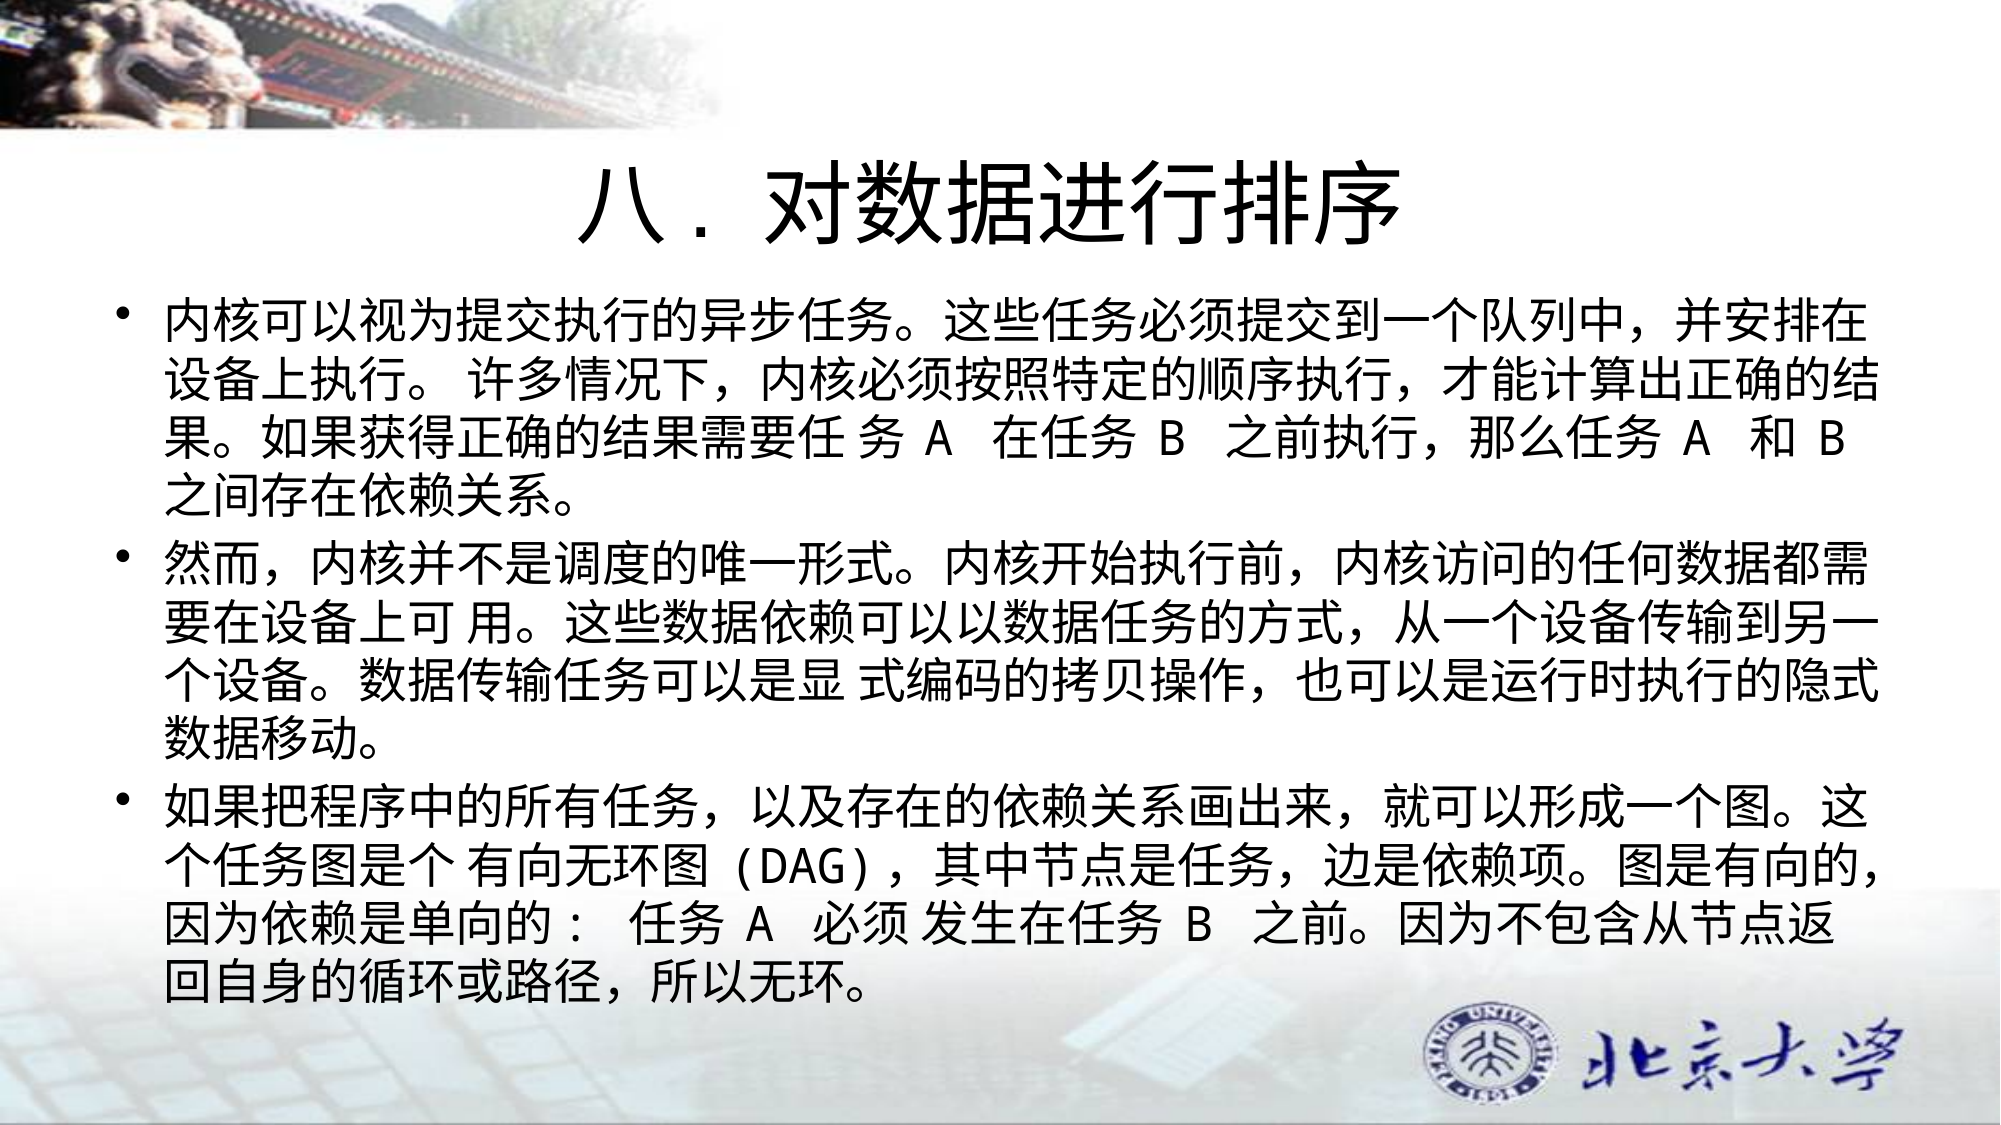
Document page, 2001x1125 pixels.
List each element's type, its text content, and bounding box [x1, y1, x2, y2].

picture [0, 0, 2000, 1125]
title 八. 对数据进行排序 [99, 145, 1900, 258]
list 内核可以视为提交执行的异步任务。这些任务必须提交到一个队列中，并安排在设备上执行。 许多情况下，内核必须按照特定的顺序执行，才能计算出正确的结果。如果获得正确的结果需要任 务 A 在任务 B 之前执行，那么任务 A 和 B 之间存在依赖关系。 然而，内核并不是调度的唯一形式。内核开始执行前，内核访问的任何数据都需要在设备上可 用。这些数据依赖可以以数据任务的方式，从一个设备传输到另一个设备。数据传输任务可以是显 式编码的拷贝操作，也可以是运行时执行的隐式数据移动。 如果把程序中的所有任务，以及存在的依赖关系画出来，就可以形成一个图。这个任务图是个 有向无环图 (DAG)，其中节点是任务，边是依赖项。图是有向的，因为依赖是单向的: 任务 A 必须 发生在任务 B 之前。因为不包含从节点返回自身的循环或路径，所以无环。 [99, 282, 1900, 1025]
